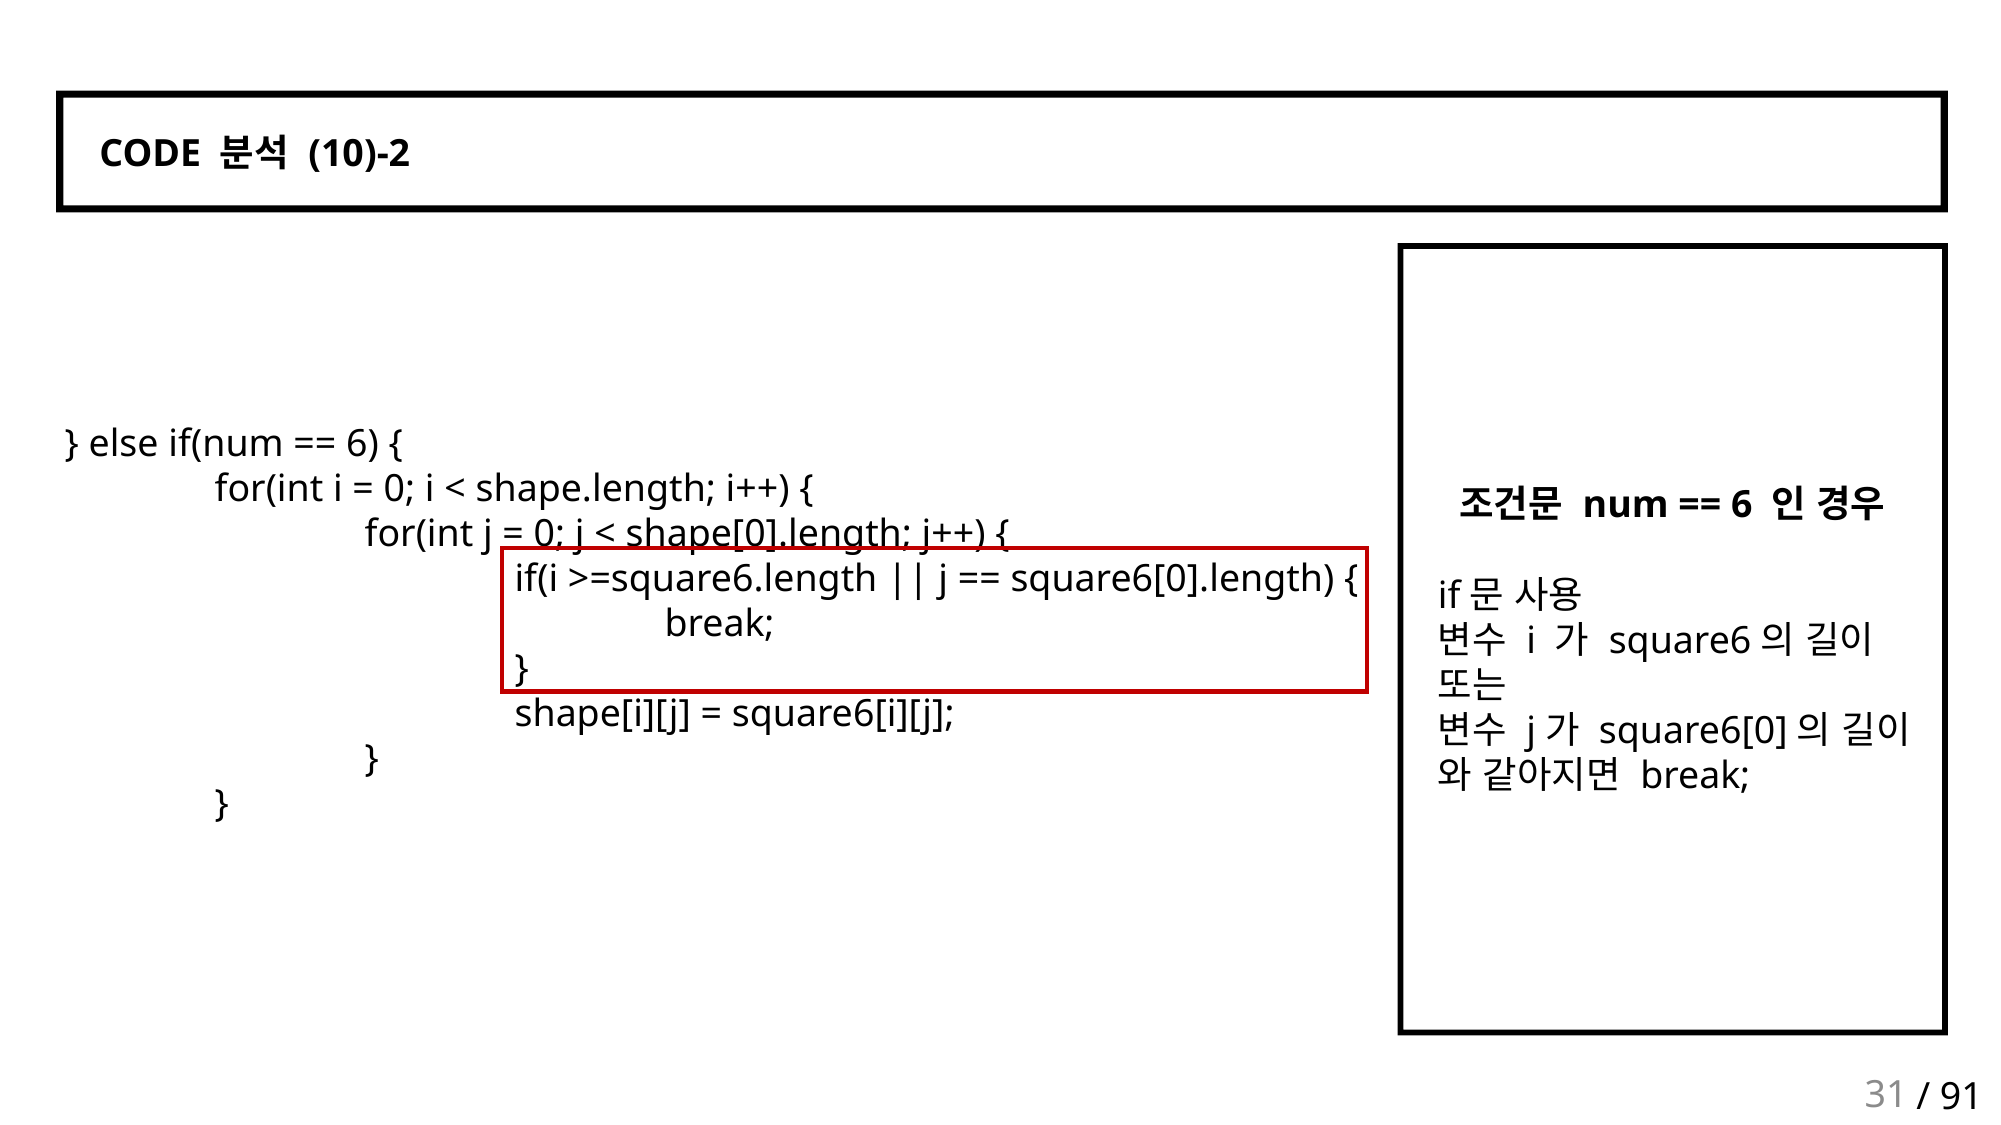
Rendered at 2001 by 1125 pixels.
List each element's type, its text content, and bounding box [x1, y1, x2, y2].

text_box if문 사용 변수 i 가 square6의 길이 또는 변수 j가 square6[0]의 길이 와 같아지면 break; [1423, 564, 1926, 804]
text_box CODE 분석 (10)-2 [84, 121, 426, 181]
text_box [55, 90, 1949, 214]
text_box 조건문 num == 6 인 경우 [1444, 472, 1901, 533]
text_box } else if(num == 6) { for(int i = 0; i < shape.length; i++) { for(int j = 0; j < shape[0].length; j++) { if(i >=square6.length || j == square6[0].length) { break; } shape[i][j] = square6[i][j]; } } [0, 411, 1374, 832]
text_box [1397, 242, 1949, 1036]
text_box [501, 547, 1368, 693]
slide_number 31 [1472, 1065, 1923, 1125]
